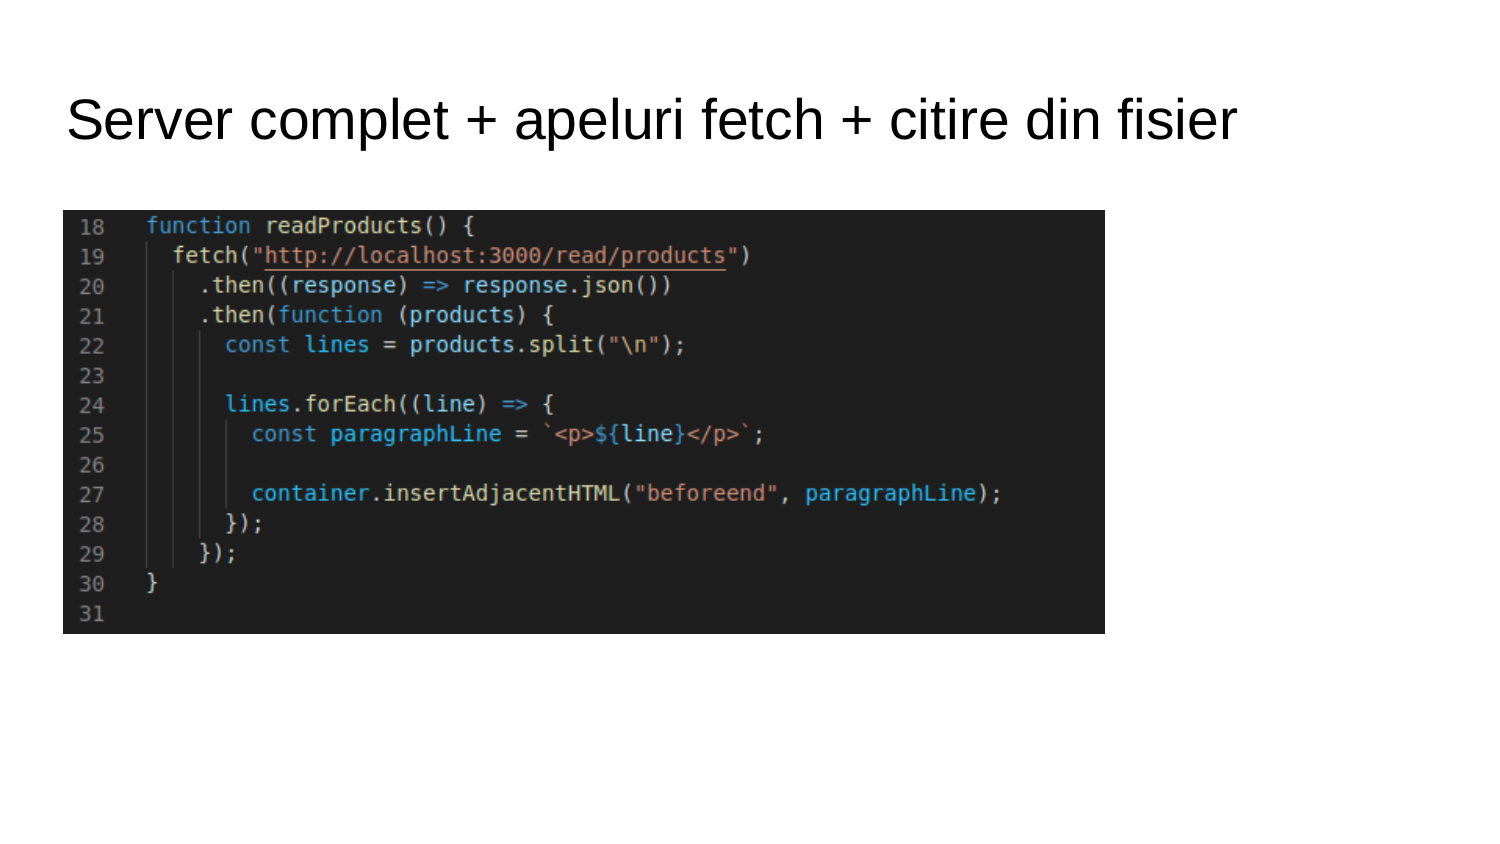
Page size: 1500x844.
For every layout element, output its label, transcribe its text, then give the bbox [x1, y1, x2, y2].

picture [63, 209, 1105, 634]
title Server complet + apeluri fetch + citire din fisier [51, 72, 1449, 167]
